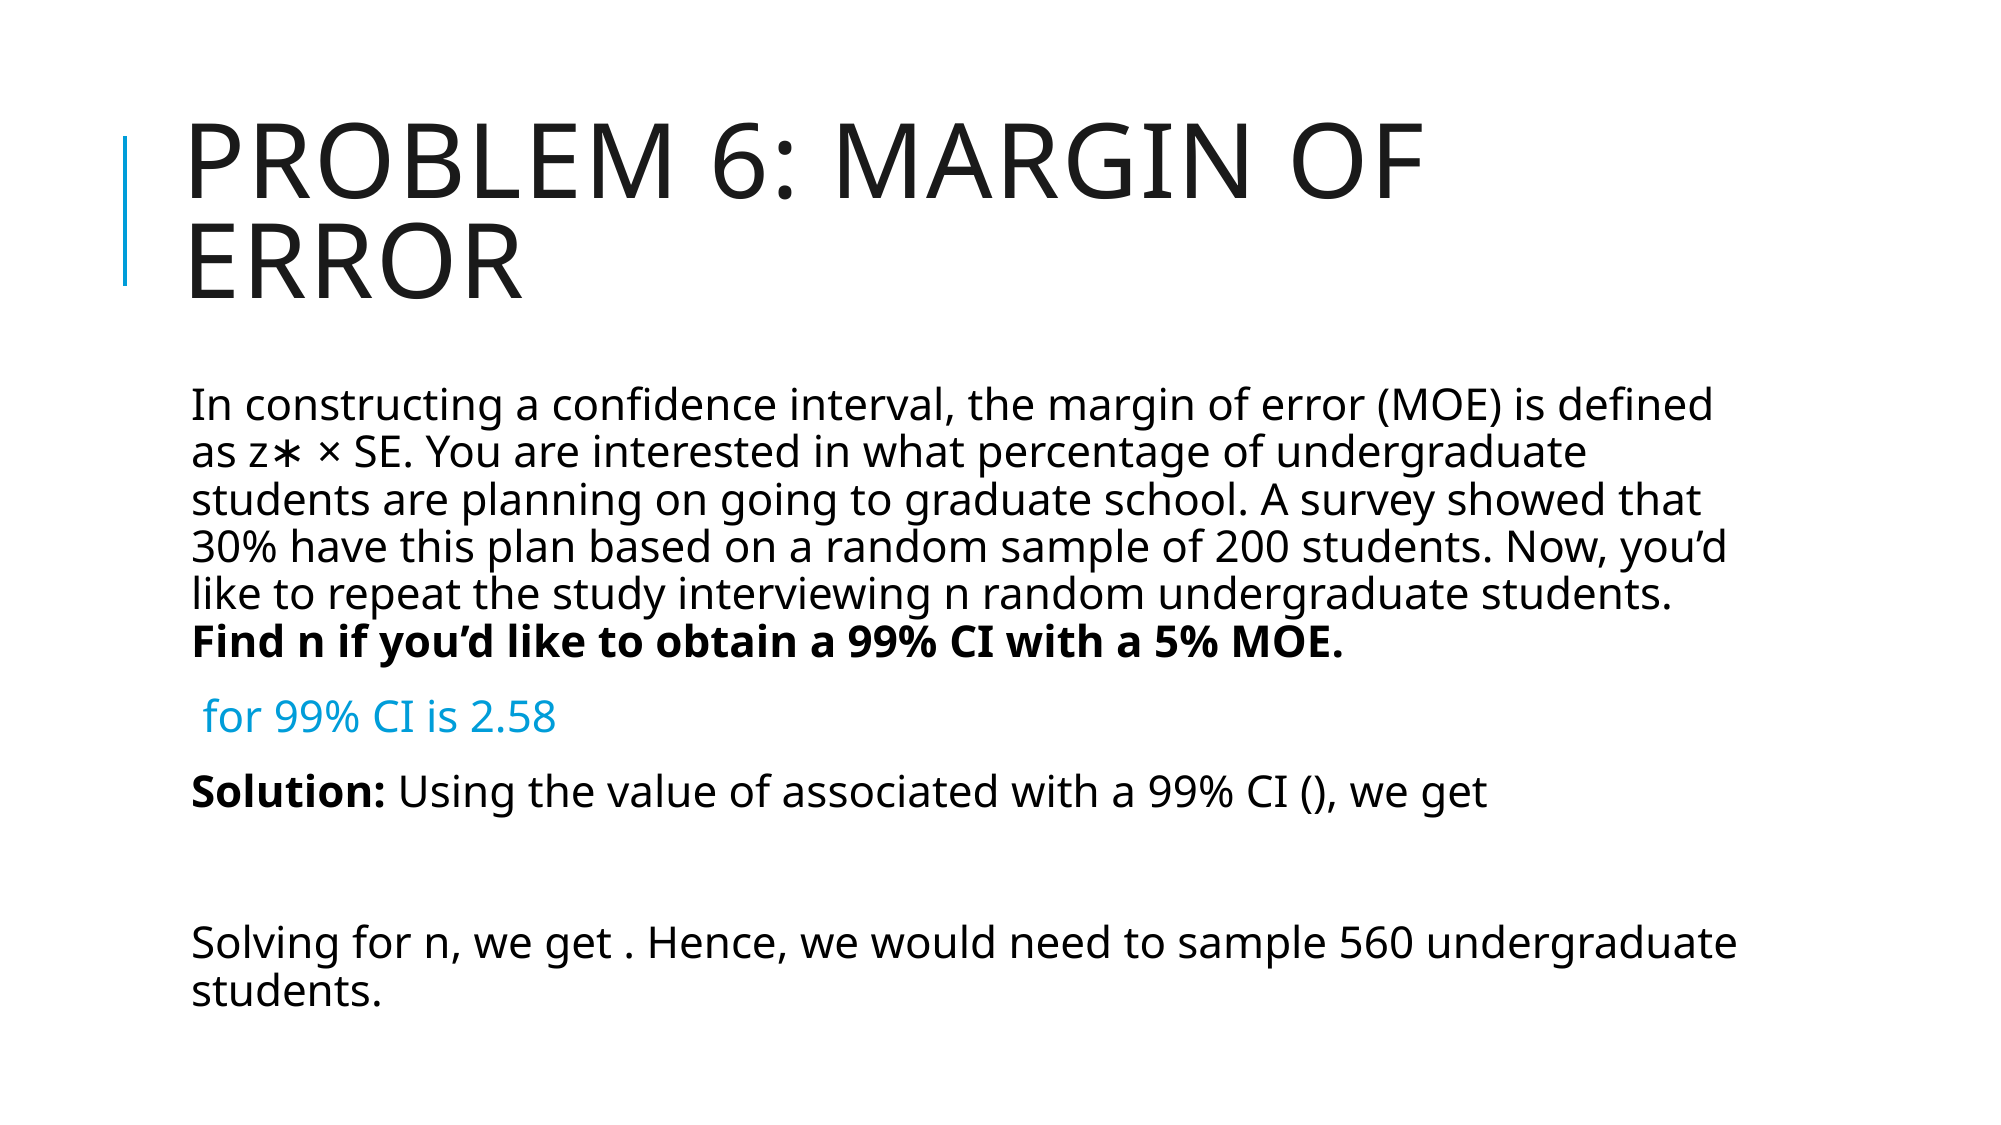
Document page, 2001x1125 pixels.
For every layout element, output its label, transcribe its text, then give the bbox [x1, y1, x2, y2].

title PROBLEM 6: margin of error [168, 96, 1763, 342]
